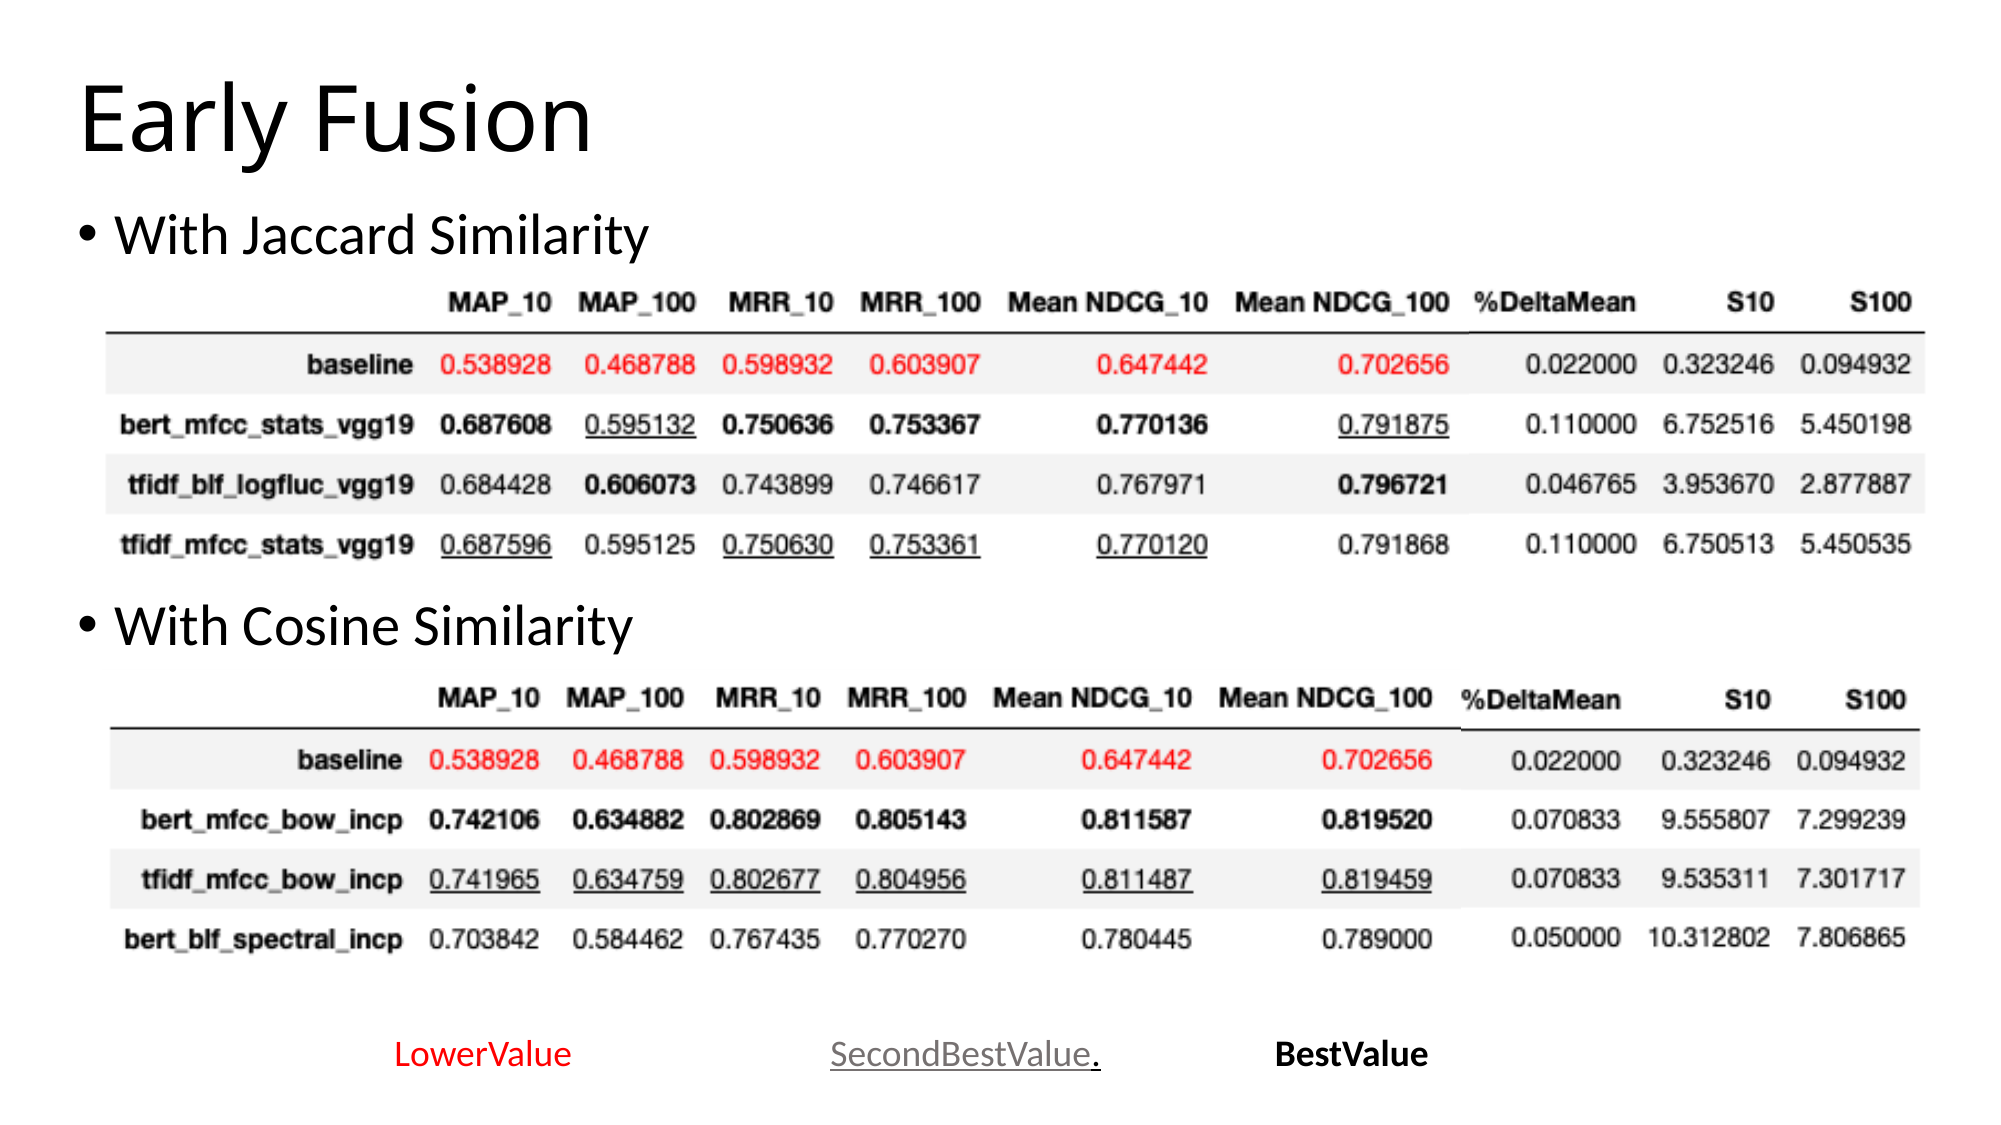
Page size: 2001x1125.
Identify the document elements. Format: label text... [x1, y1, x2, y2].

text_box With Cosine Similarity [62, 588, 740, 786]
picture [102, 279, 1930, 589]
picture [102, 668, 1938, 978]
title Early Fusion [62, 47, 1627, 196]
text_box With Jaccard Similarity [62, 196, 740, 395]
table_header BestValue [1260, 1030, 1704, 1091]
table_header SecondBestValue. [815, 1030, 1260, 1091]
table_header LowerValue [371, 1030, 815, 1091]
